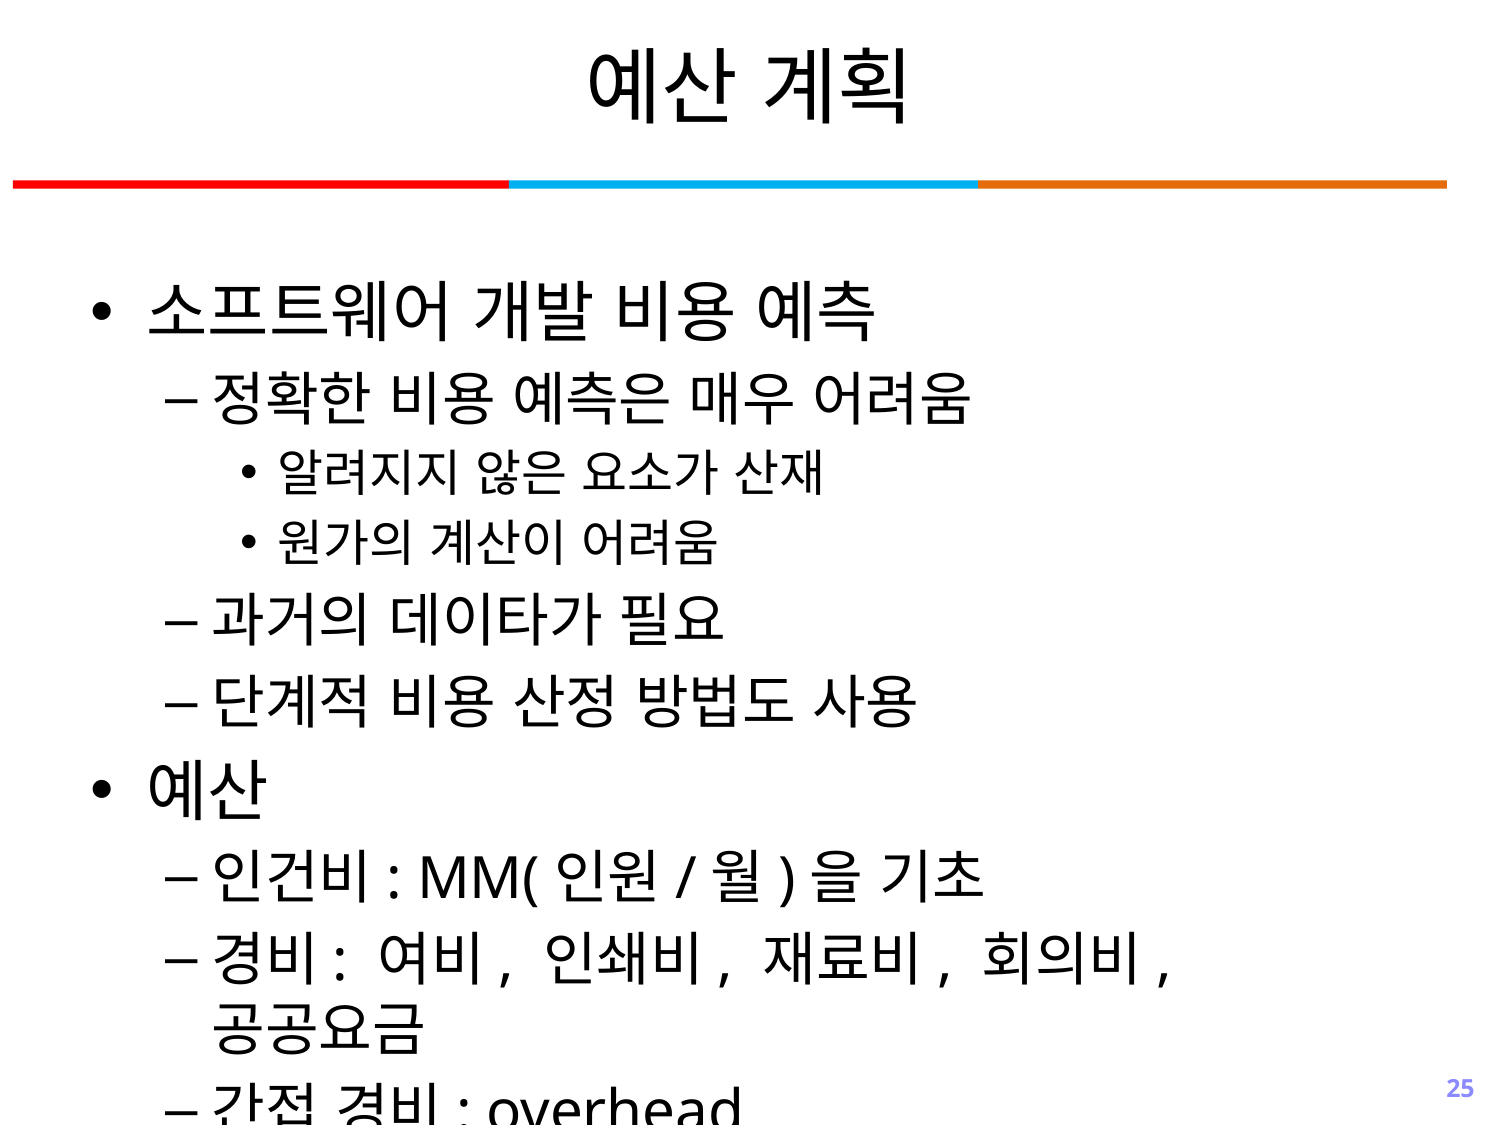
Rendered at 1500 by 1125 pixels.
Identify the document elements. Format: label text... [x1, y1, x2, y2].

title 예산 계획 [74, 7, 1426, 162]
slide_number 25 [1139, 1060, 1490, 1120]
list 소프트웨어 개발 비용 예측 정확한 비용 예측은 매우 어려움 알려지지 않은 요소가 산재 원가의 계산이 어려움 과거의 데이타가 필요 단계적 비용 산정 방법도 사용 예산 인건비: MM(인원/월)을 기초 경비: 여비, 인쇄비, 재료비, 회의비, 공공요금 간접 경비: overhead [74, 262, 1426, 1006]
